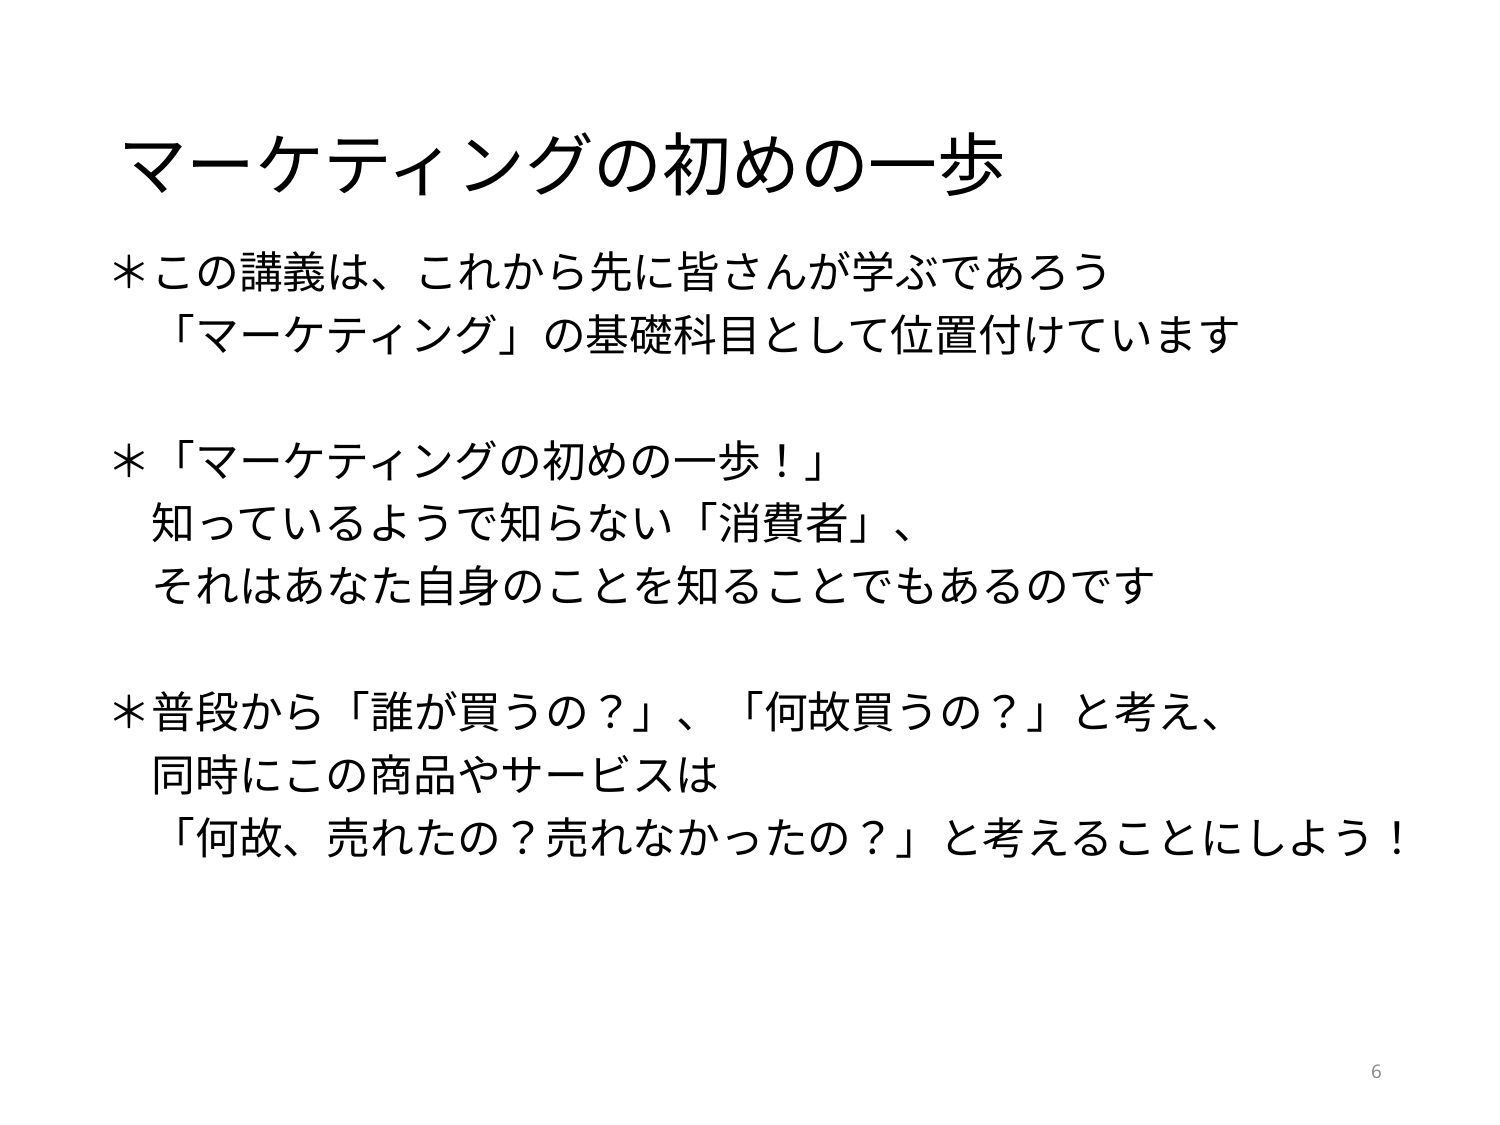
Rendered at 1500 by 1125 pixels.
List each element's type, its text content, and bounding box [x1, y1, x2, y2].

title マーケティングの初めの一歩 [103, 59, 1397, 243]
slide_number 6 [1059, 1042, 1397, 1103]
list ＊この講義は、これから先に皆さんが学ぶであろう 「マーケティング」の基礎科目として位置付けています ＊「マーケティングの初めの一歩！」 知っているようで知らない「消費者」、 それはあなた自身のことを知ることでもあるのです ＊普段から「誰が買うの？」、「何故買うの？」と考え、 同時にこの商品やサービスは 「何故、売れたの？売れなかったの？」と考えることにしよう！ [75, 243, 1500, 986]
